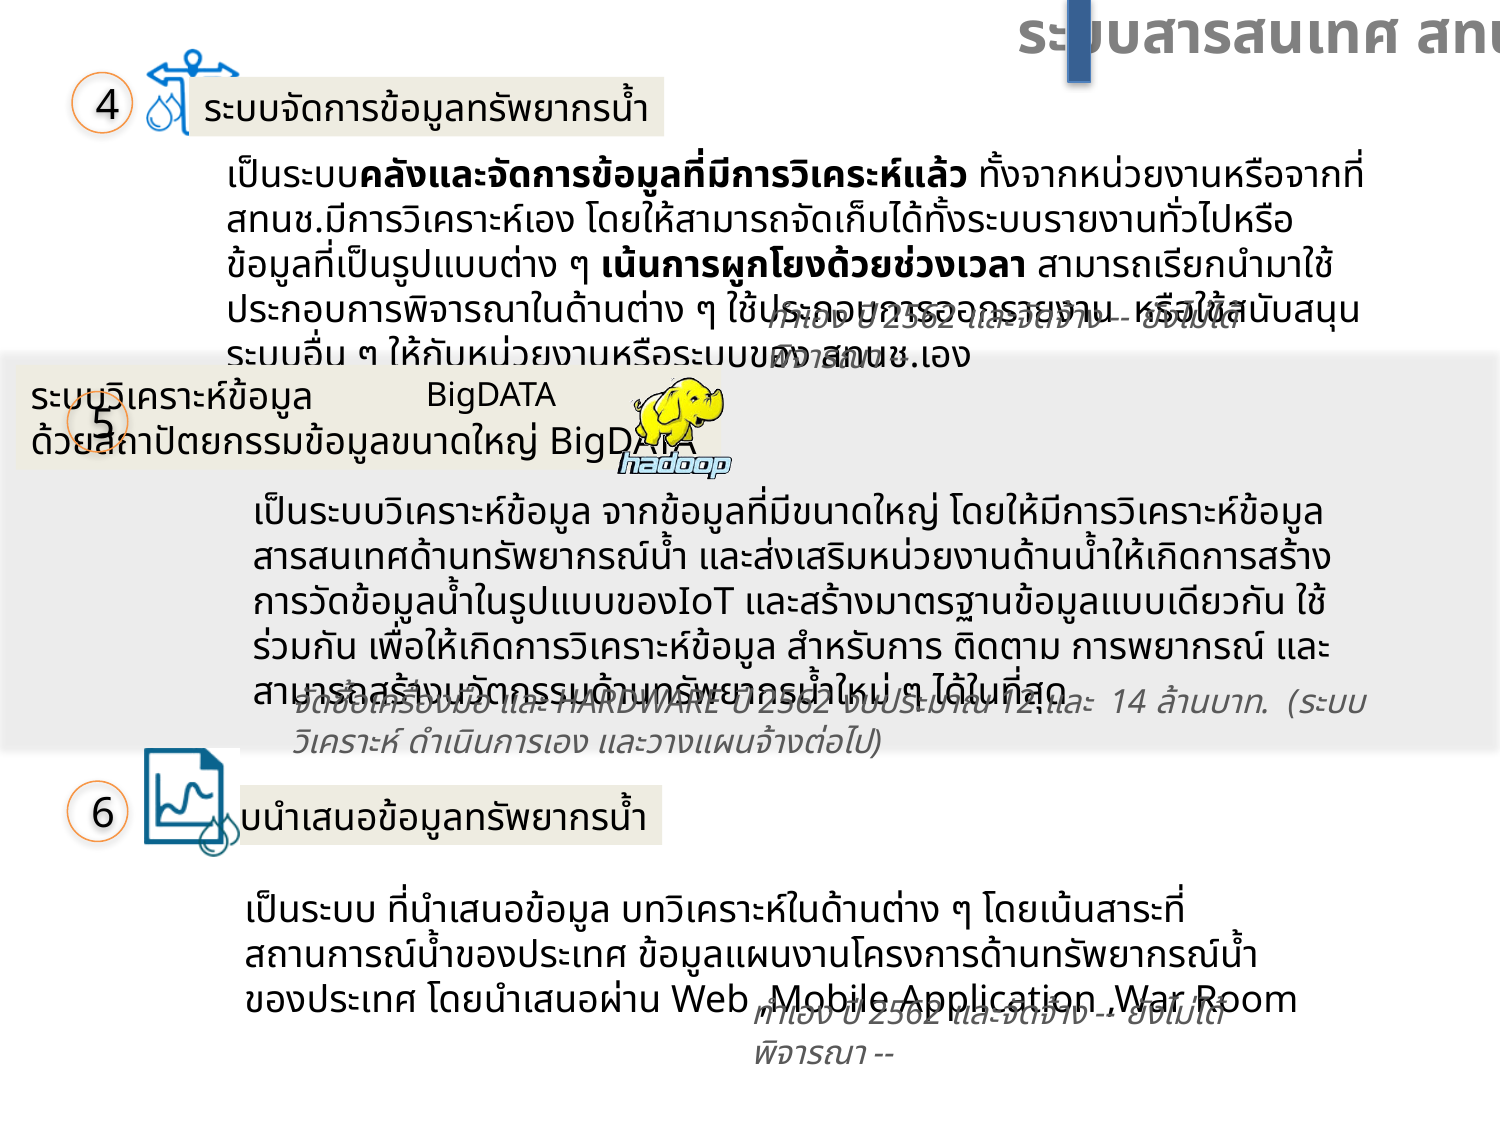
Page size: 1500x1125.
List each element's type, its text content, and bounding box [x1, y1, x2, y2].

picture [611, 365, 737, 490]
text_box [741, 350, 1500, 750]
picture [149, 753, 218, 839]
picture [146, 48, 241, 137]
text_box ระบบจัดการข้อมูลทรัพยากรน้ำ [245, 76, 665, 137]
text_box [1067, 0, 1091, 83]
text_box เป็นระบบคลังและจัดการข้อมูลที่มีการวิเคระห์แล้ว ทั้งจากหน่วยงานหรือจากที่ สทนช.มีการวิเคราะห์เอง โดยให้สามารถจัดเก็บได้ทั้งระบบรายงานทั่วไปหรือ ข้อมูลที่เป็นรูปแบบต่าง ๆ เน้นการผูกโยงด้วยช่วงเวลา สามารถเรียกนำมาใช้ประกอบการพิจารณาในด้านต่าง ๆ ใช้ประกอบการออกรายงาน หรือใช้สนับสนุนระบบอื่น ๆ ให้กับหน่วยงานหรือระบบของ สทนช.เอง [211, 142, 1391, 383]
text_box 6 [66, 780, 129, 843]
text_box ระบบสารสนเทศ สทนช. [1002, 0, 1063, 73]
text_box ระบบสารสนเทศ สทนช. [1095, 0, 1500, 73]
text_box ระบบนำเสนอข้อมูลทรัพยากรน้ำ [243, 785, 663, 845]
text_box ทำเอง ปี 2562 และจัดจ้าง -- ยังไม่ได้พิจารณา -- [736, 983, 1319, 1079]
text_box ทำเอง ปี 2562 และจัดจ้าง -- ยังไม่ได้พิจารณา -- [751, 287, 1334, 383]
text_box เป็นระบบ ที่นำเสนอข้อมูล บทวิเคราะห์ในด้านต่าง ๆ โดยเน้นสาระที่ สถานการณ์น้ำของประเทศ ข้อมูลแผนงานโครงการด้านทรัพยากรณ์น้ำของประเทศ โดยนำเสนอผ่าน Web ,Mobile Application ,War Room [229, 877, 1334, 1028]
text_box [0, 350, 606, 750]
picture [143, 748, 240, 857]
text_box 5 [66, 390, 129, 453]
text_box จัดซื้อเครื่องมือ และ HARDWARE ปี 2562 งบประมาณ 12 และ 14 ล้านบาท. (ระบบวิเคราะห์ ดำเนินการเอง และวางแผนจ้างต่อไป) [276, 672, 1482, 768]
text_box เป็นระบบวิเคราะห์ข้อมูล จากข้อมูลที่มีขนาดใหญ่ โดยให้มีการวิเคราะห์ข้อมูลสารสนเทศด้านทรัพยากรณ์น้ำ และส่งเสริมหน่วยงานด้านน้ำให้เกิดการสร้างการวัดข้อมูลน้ำในรูปแบบของIoT และสร้างมาตรฐานข้อมูลแบบเดียวกัน ใช้ร่วมกัน เพื่อให้เกิดการวิเคราะห์ข้อมูล สำหรับการ ติดตาม การพยากรณ์ และสามารถสร้างนวัตกรรมด้านทรัพยากรน้ำใหม่ ๆ ได้ในที่สุด [237, 479, 1356, 720]
text_box ระบบวิเคราะห์ข้อมูล ด้วยสถาปัตยกรรมข้อมูลขนาดใหญ่ BigDATA [15, 364, 610, 470]
text_box BigDATA [411, 366, 572, 421]
text_box 4 [71, 71, 134, 134]
